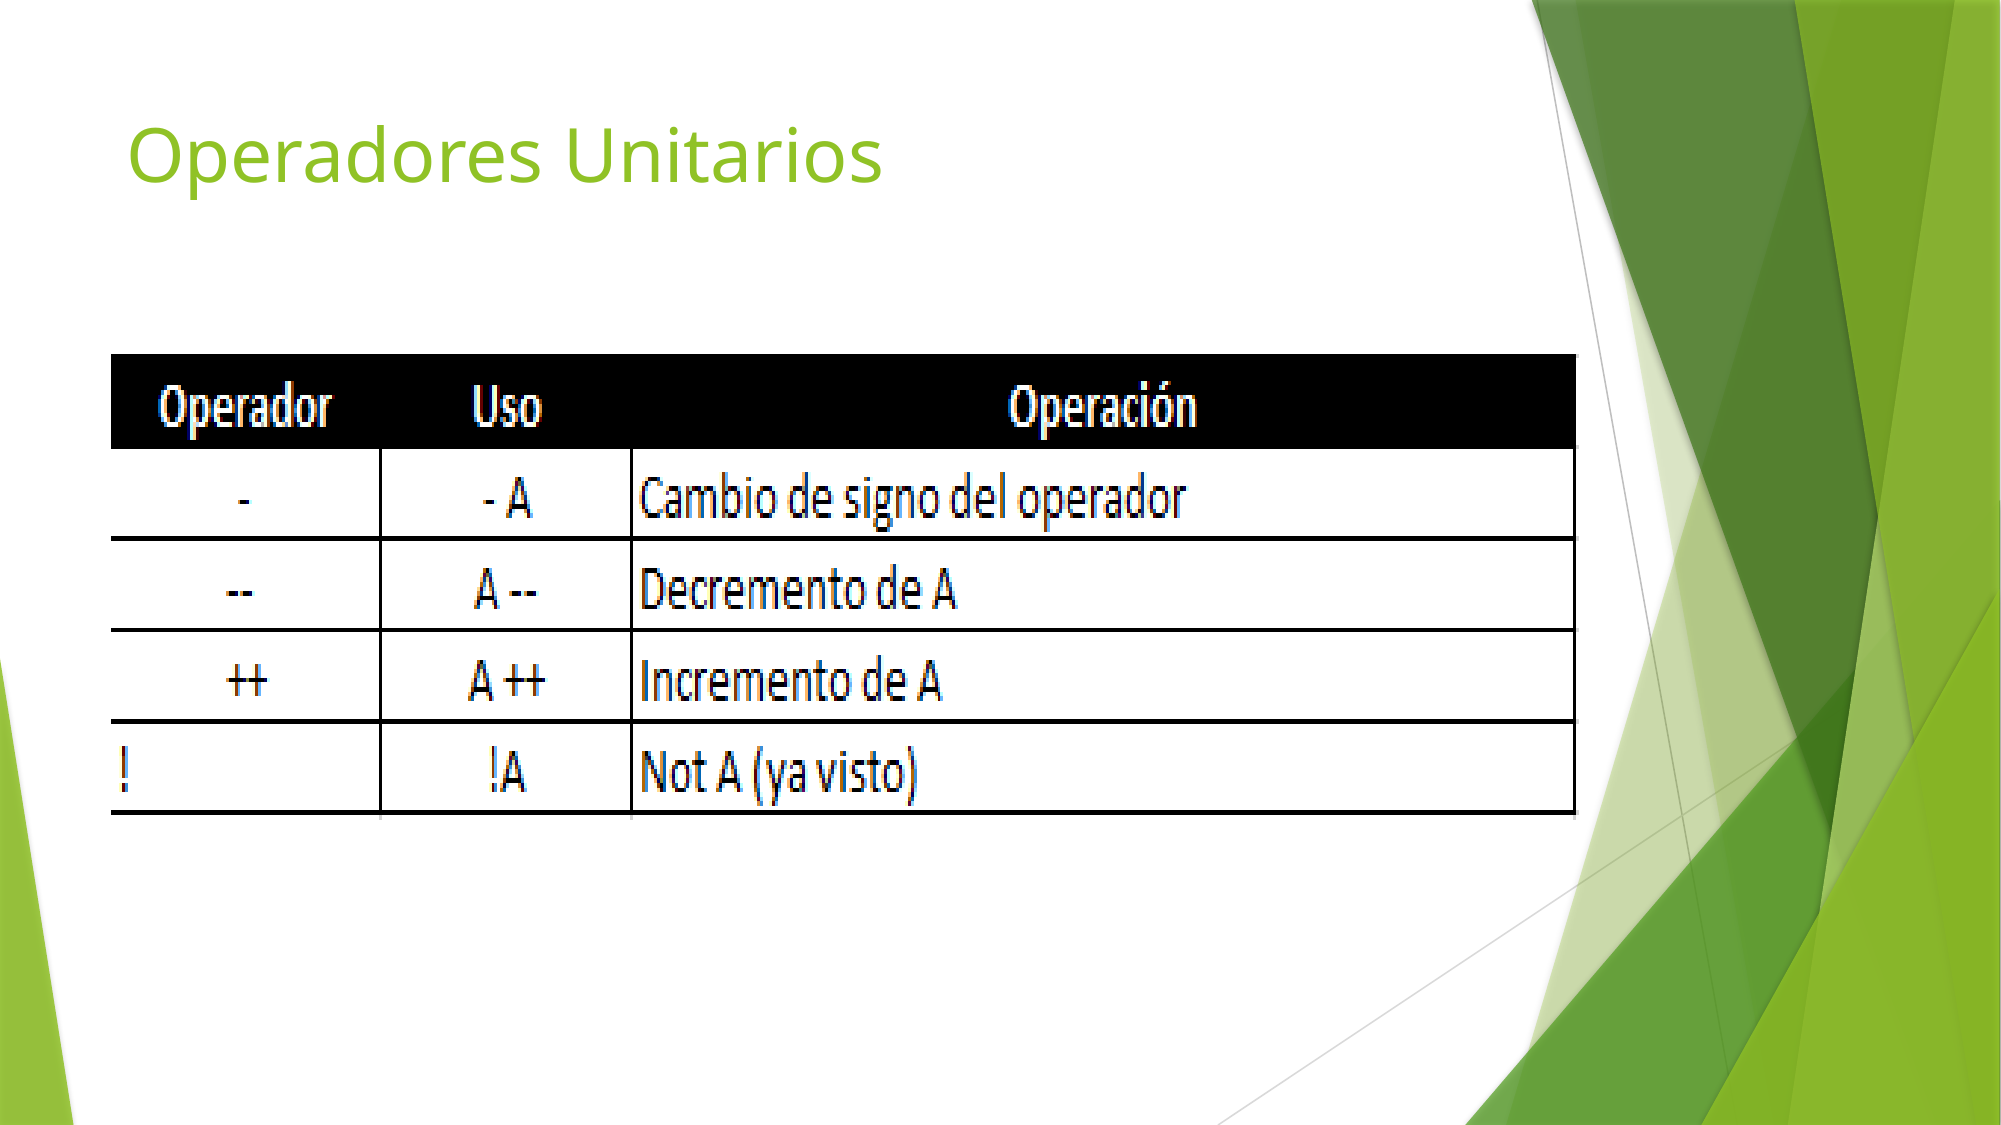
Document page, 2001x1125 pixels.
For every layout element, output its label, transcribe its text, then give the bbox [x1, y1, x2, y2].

picture [110, 353, 1579, 821]
title Operadores Unitarios [111, 99, 1522, 317]
